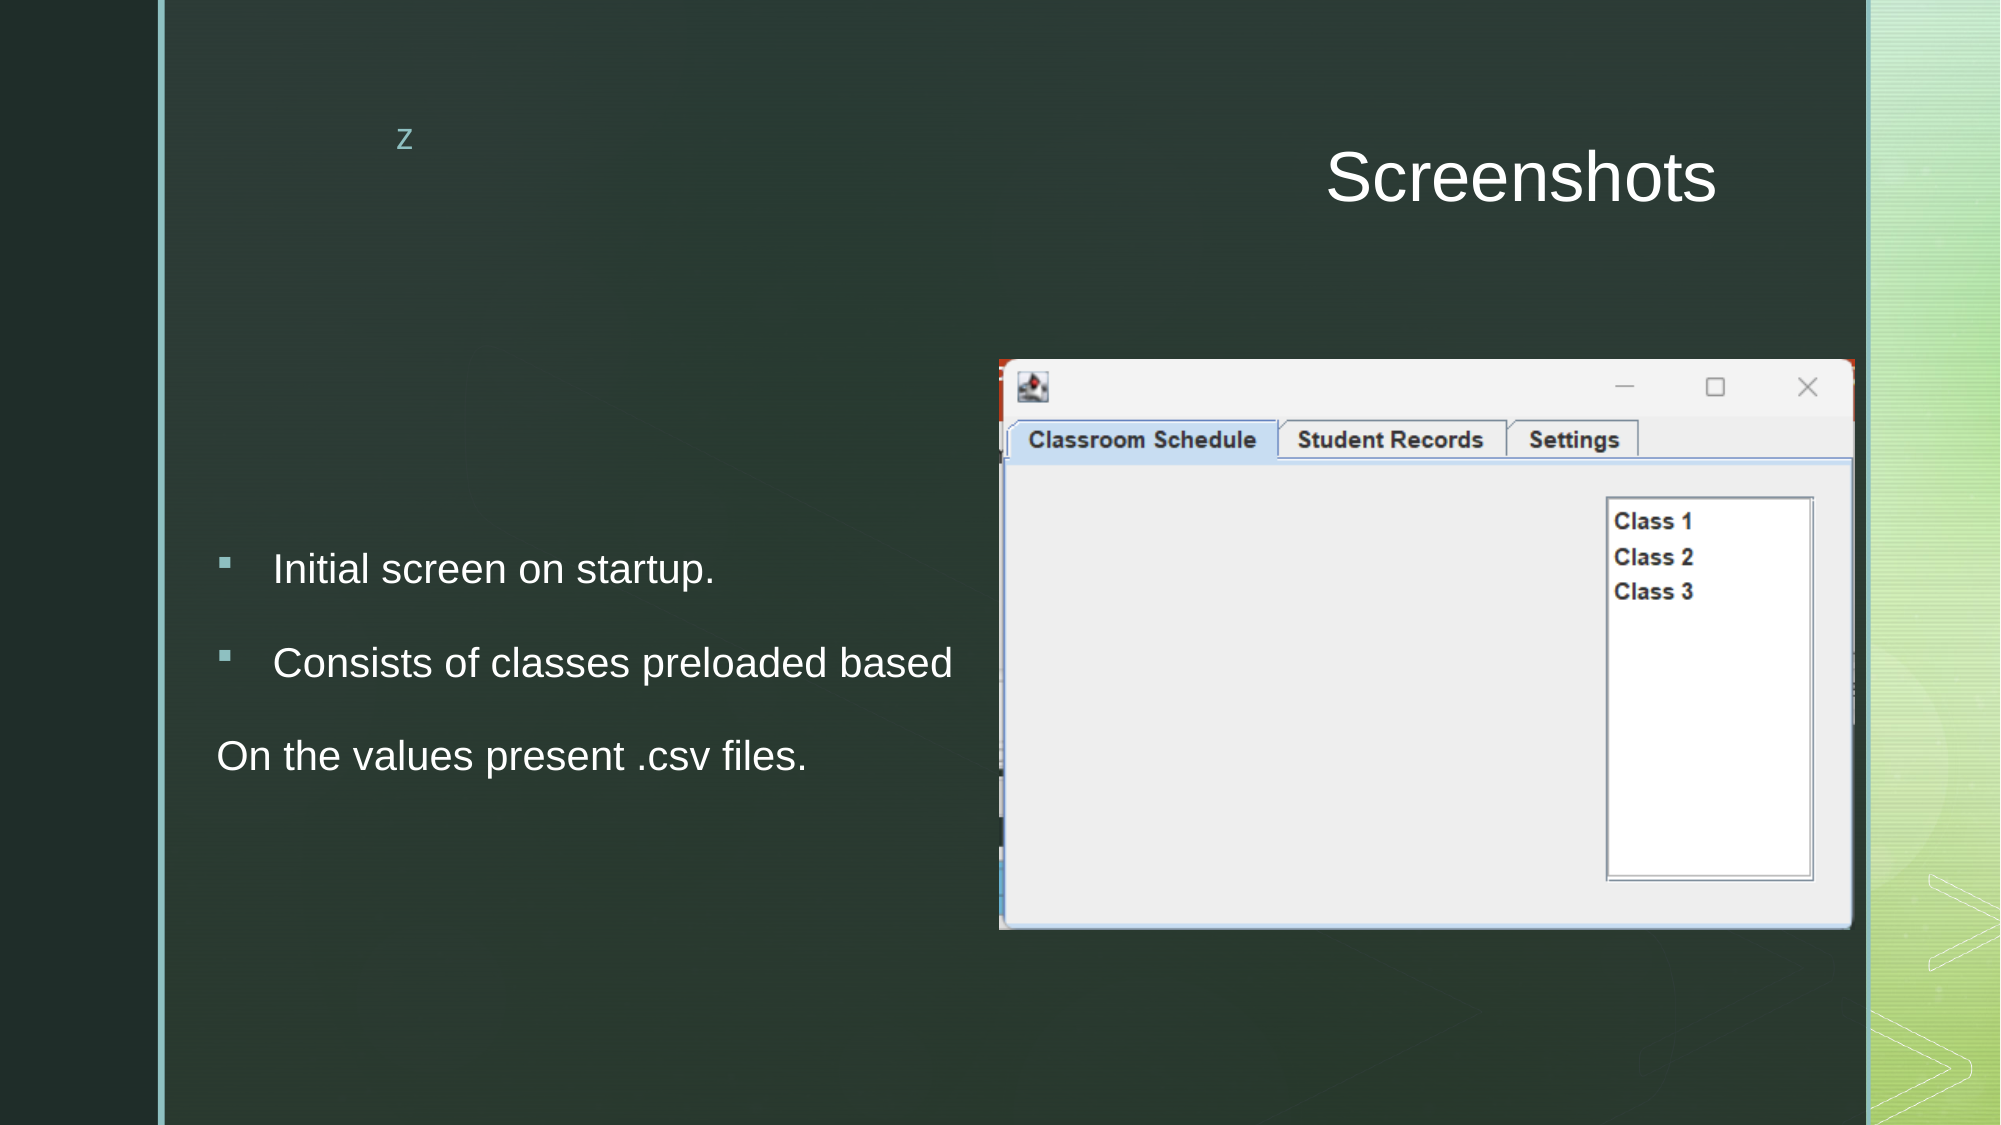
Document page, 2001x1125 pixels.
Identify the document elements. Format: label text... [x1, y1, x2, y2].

list Initial screen on startup. Consists of classes preloaded based On the values present .csv files. [201, 336, 1734, 1068]
picture [1871, 0, 2001, 1125]
picture [999, 358, 1855, 930]
title Screenshots [428, 132, 1734, 310]
